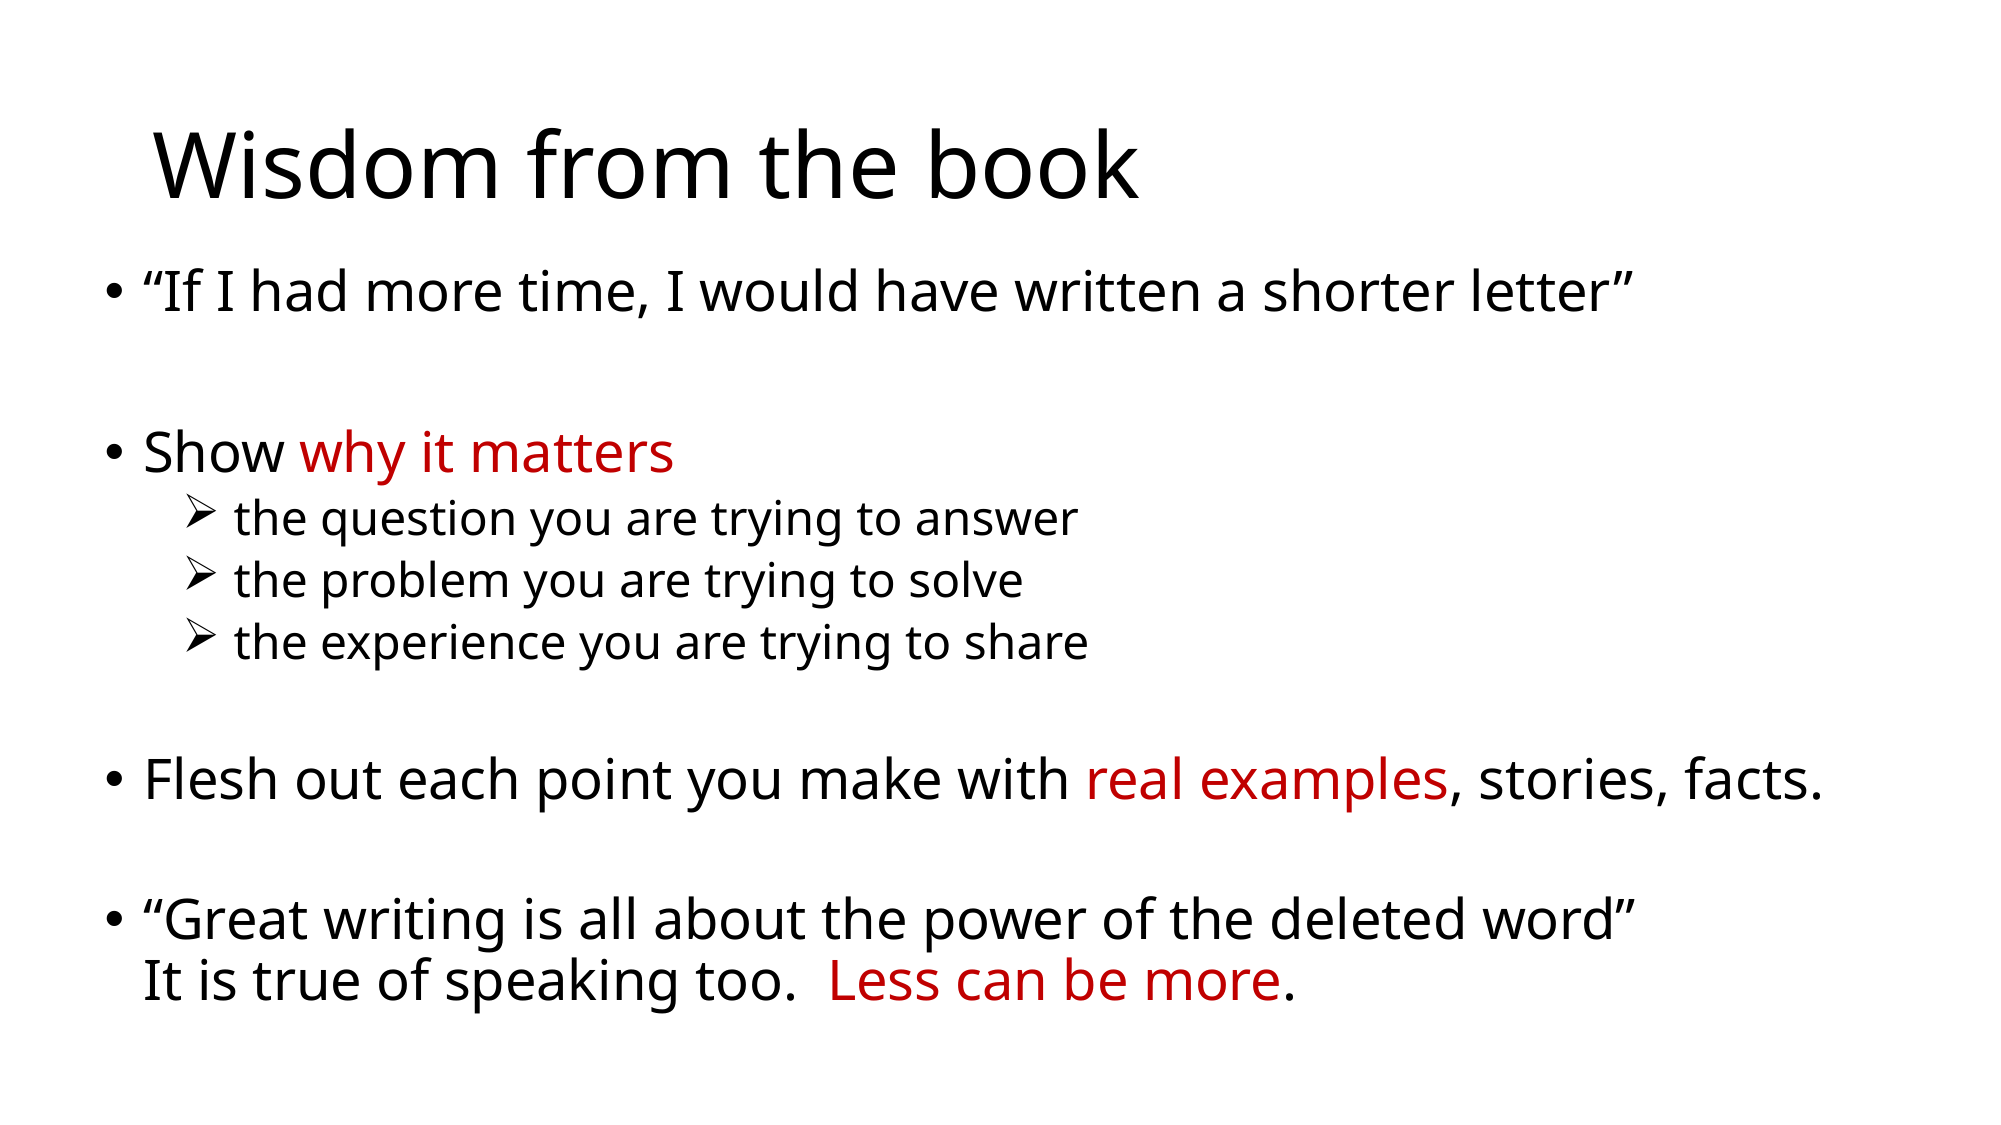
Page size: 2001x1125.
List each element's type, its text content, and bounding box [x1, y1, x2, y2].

list “If I had more time, I would have written a shorter letter” Show why it matters the question you are trying to answer the problem you are trying to solve the experience you are trying to share Flesh out each point you make with real examples, stories, facts. “Great writing is all about the power of the deleted word” It is true of speaking too. Less can be more. [89, 256, 1863, 1034]
title Wisdom from the book [137, 59, 1863, 256]
